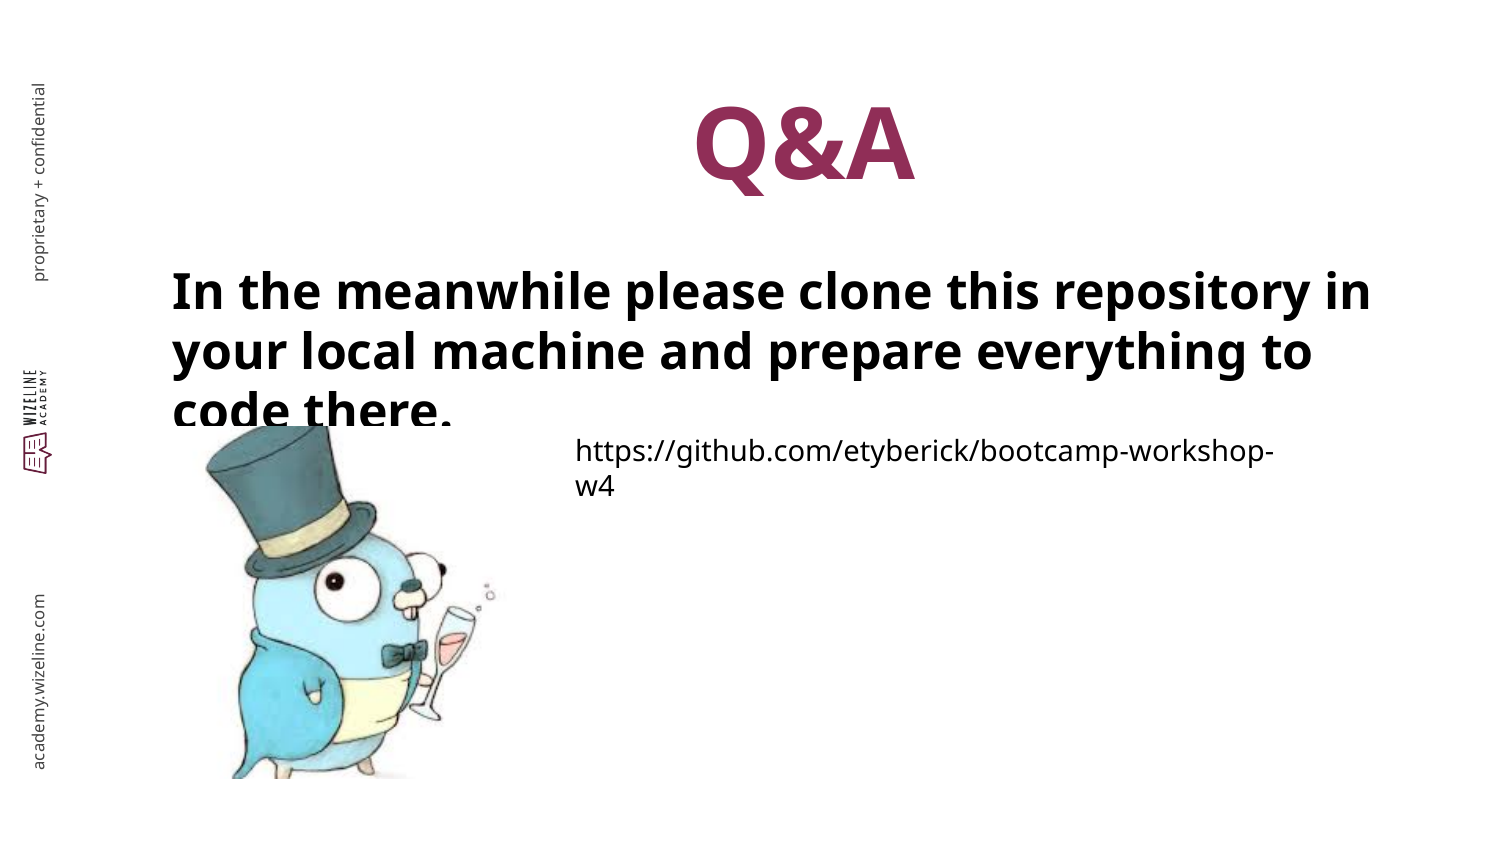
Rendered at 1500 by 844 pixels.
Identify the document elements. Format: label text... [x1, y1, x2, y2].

picture [168, 426, 521, 779]
title Q&A [332, 86, 1275, 215]
text_box https://github.com/etyberick/bootcamp-workshop-w4 [560, 417, 1310, 518]
text_box In the meanwhile please clone this repository in your local machine and prepare everything to code there. [157, 244, 1415, 455]
picture [24, 371, 52, 474]
